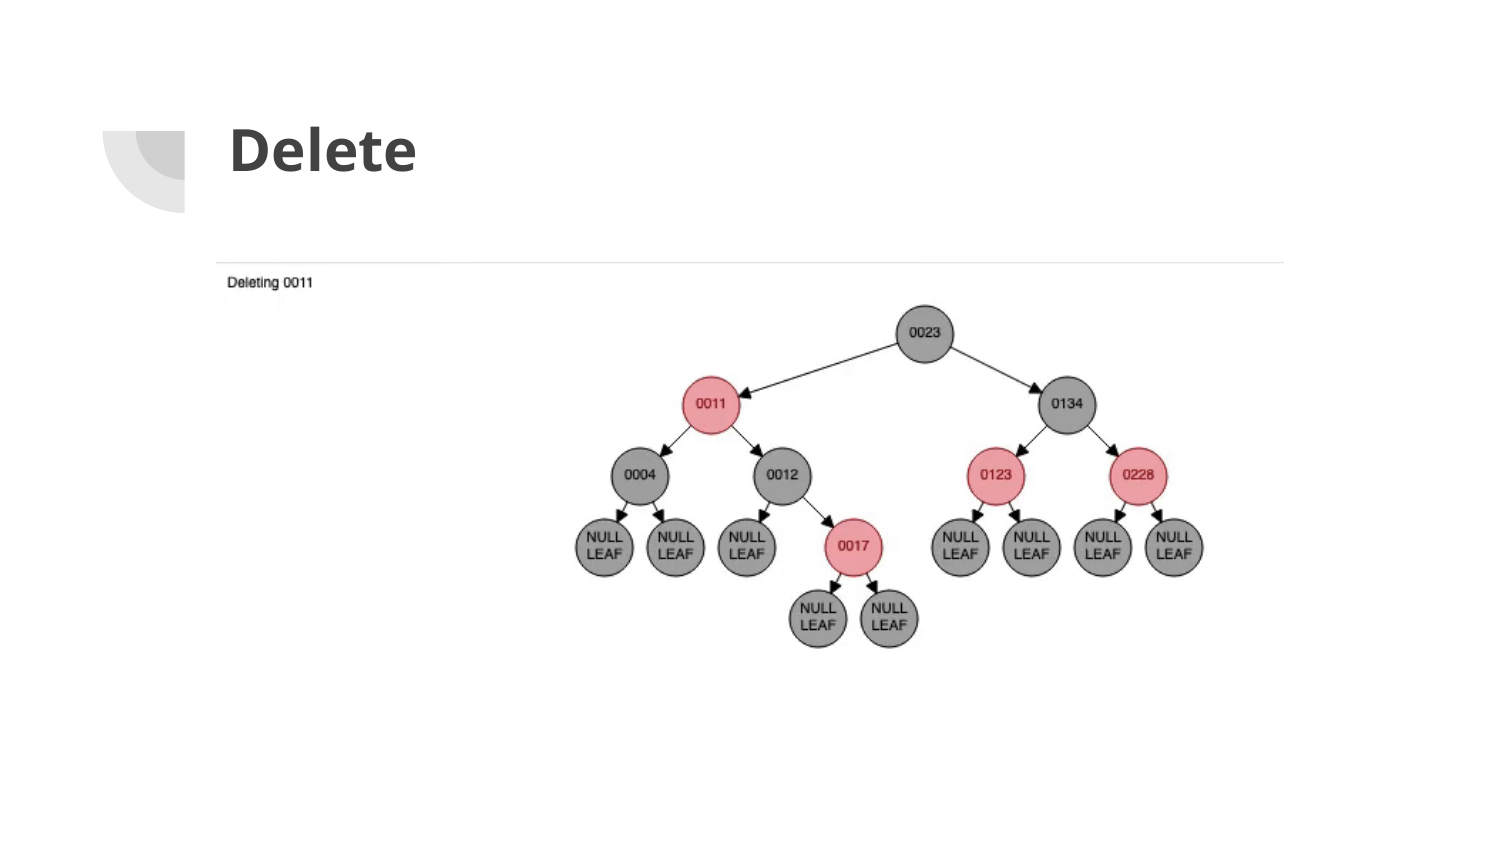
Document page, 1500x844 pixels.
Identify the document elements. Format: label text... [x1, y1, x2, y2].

title Delete [213, 98, 1368, 263]
picture [216, 261, 1284, 794]
